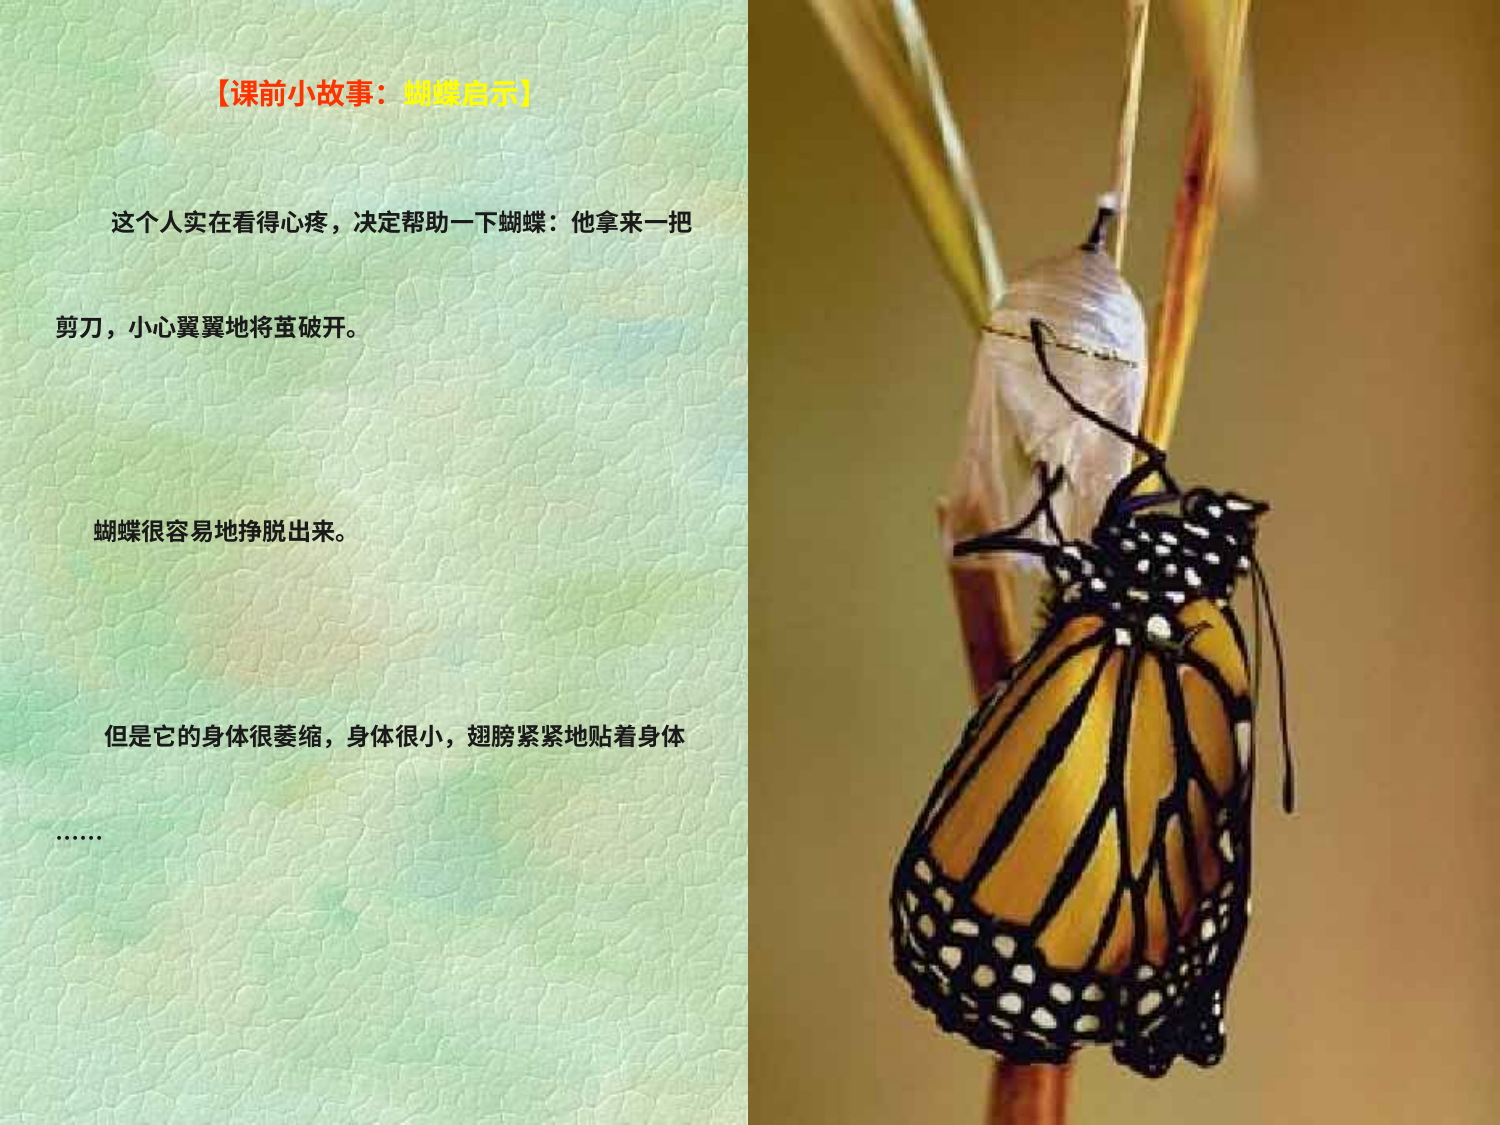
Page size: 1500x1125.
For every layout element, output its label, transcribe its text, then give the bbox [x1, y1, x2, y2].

text_box 【课前小故事：蝴蝶启示】 [186, 35, 564, 119]
text_box 这个人实在看得心疼，决定帮助一下蝴蝶：他拿来一把剪刀，小心翼翼地将茧破开。 蝴蝶很容易地挣脱出来。 但是它的身体很萎缩，身体很小，翅膀紧紧地贴着身体…… [41, 113, 715, 860]
picture [0, 0, 1500, 1125]
